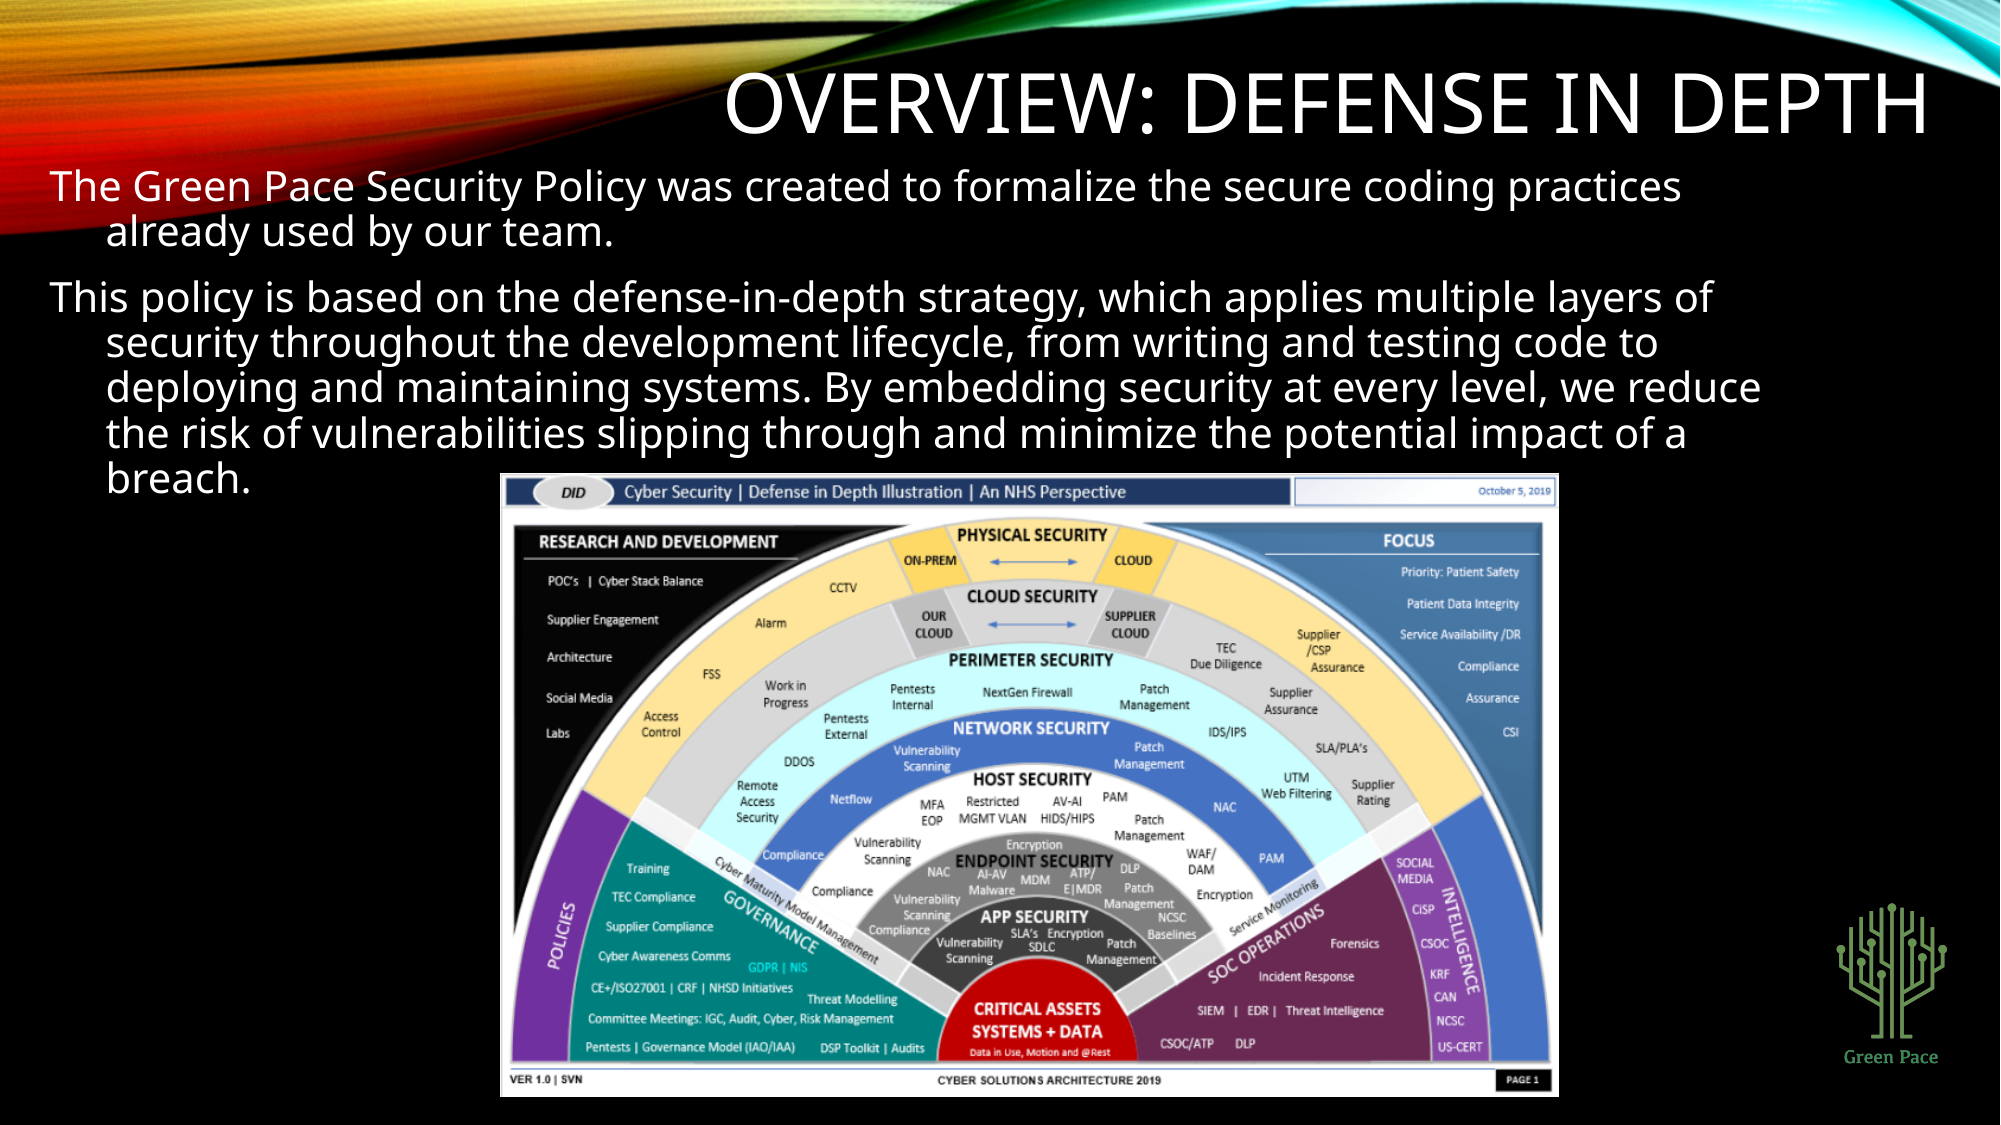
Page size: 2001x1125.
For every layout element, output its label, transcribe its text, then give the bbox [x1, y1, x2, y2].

picture [499, 473, 1560, 1097]
picture [1791, 0, 2000, 237]
picture [0, 0, 535, 237]
title OVERVIEW: DEFENSE IN DEPTH [535, 0, 1948, 213]
list The Green Pace Security Policy was created to formalize the secure coding practices already used by our team. This policy is based on the defense-in-depth strategy, which applies multiple layers of security throughout the development lifecycle, from writing and testing code to deploying and maintaining systems. By embedding security at every level, we reduce the risk of vulnerabilities slipping through and minimize the potential impact of a breach. [15, 158, 1791, 819]
picture [1817, 892, 1964, 1082]
